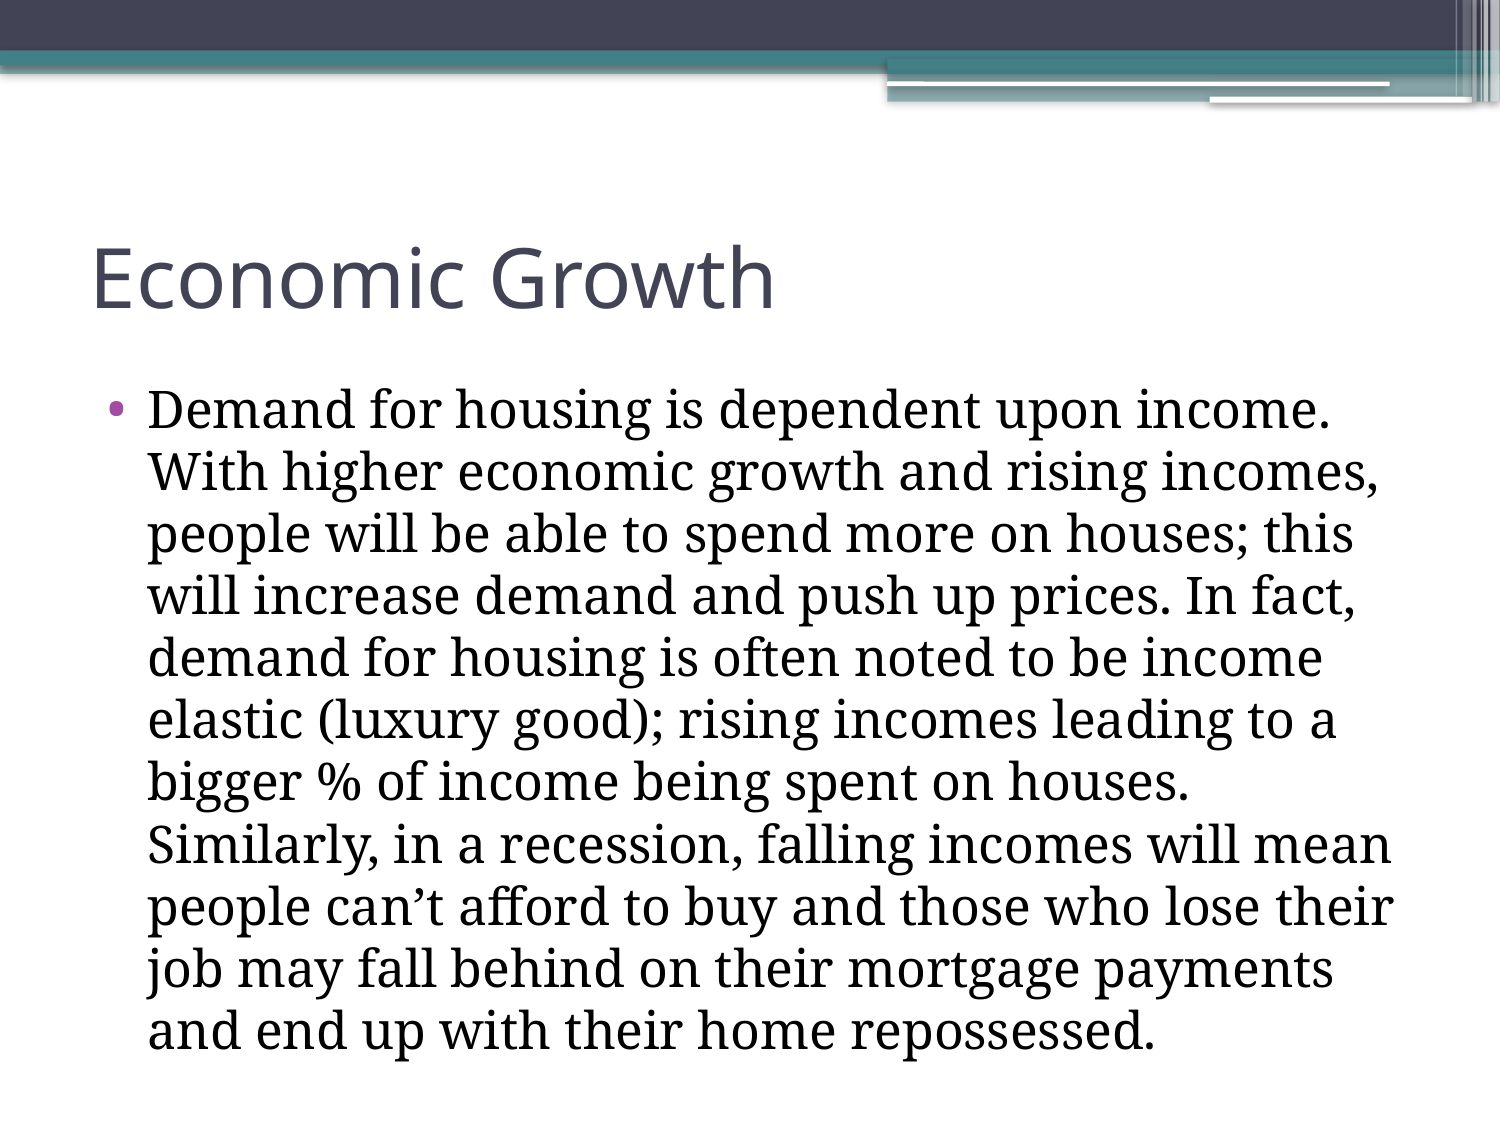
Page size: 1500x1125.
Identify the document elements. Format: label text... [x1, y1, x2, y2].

title Economic Growth [75, 187, 1425, 363]
list Demand for housing is dependent upon income. With higher economic growth and rising incomes, people will be able to spend more on houses; this will increase demand and push up prices. In fact, demand for housing is often noted to be income elastic (luxury good); rising incomes leading to a bigger % of income being spent on houses. Similarly, in a recession, falling incomes will mean people can’t afford to buy and those who lose their job may fall behind on their mortgage payments and end up with their home repossessed. [75, 368, 1425, 1079]
